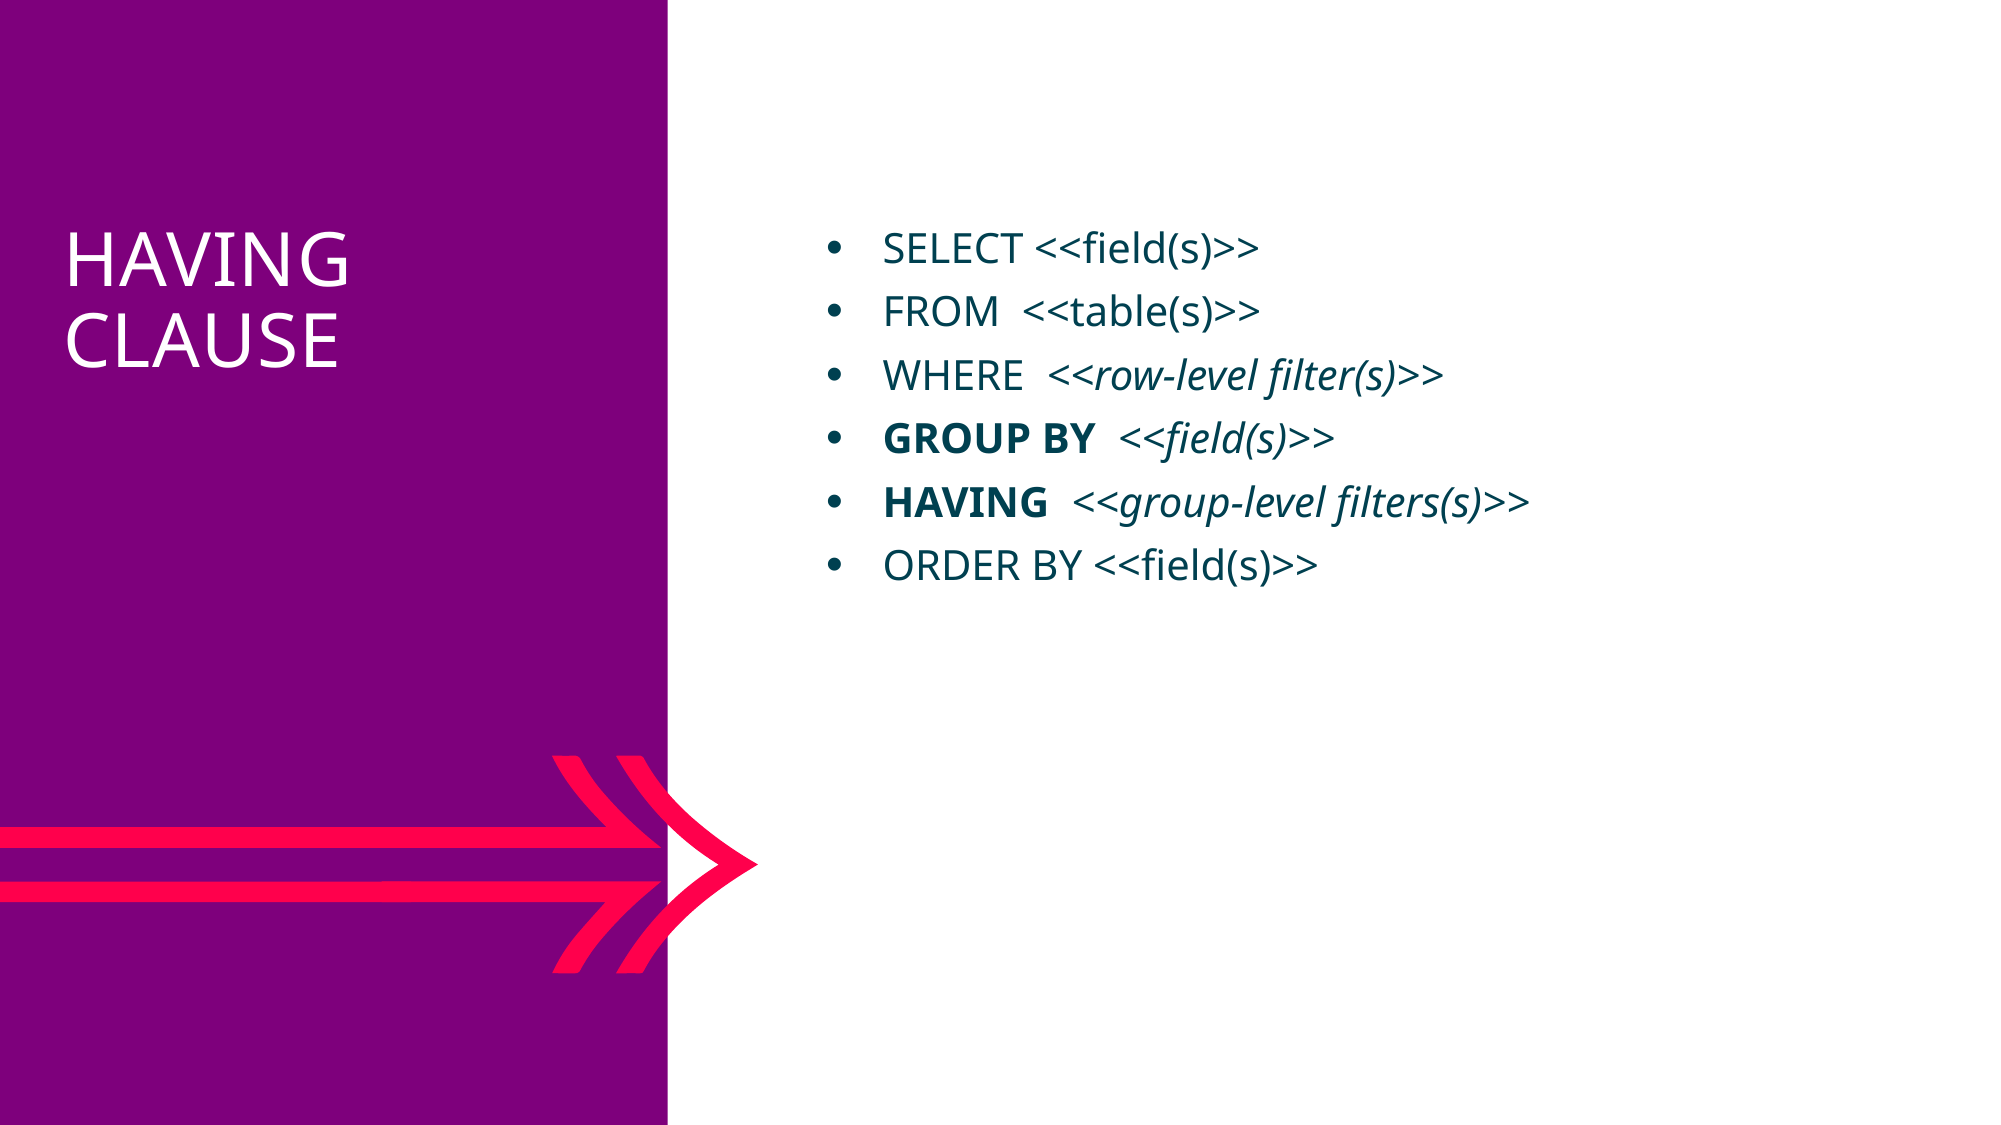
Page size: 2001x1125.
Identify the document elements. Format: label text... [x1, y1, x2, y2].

list SELECT <<field(s)>> FROM <<table(s)>> WHERE <<row-level filter(s)>> GROUP BY <<field(s)>> HAVING <<group-level filters(s)>> ORDER BY <<field(s)>> [826, 221, 1779, 894]
list HAVING clause [63, 221, 628, 673]
